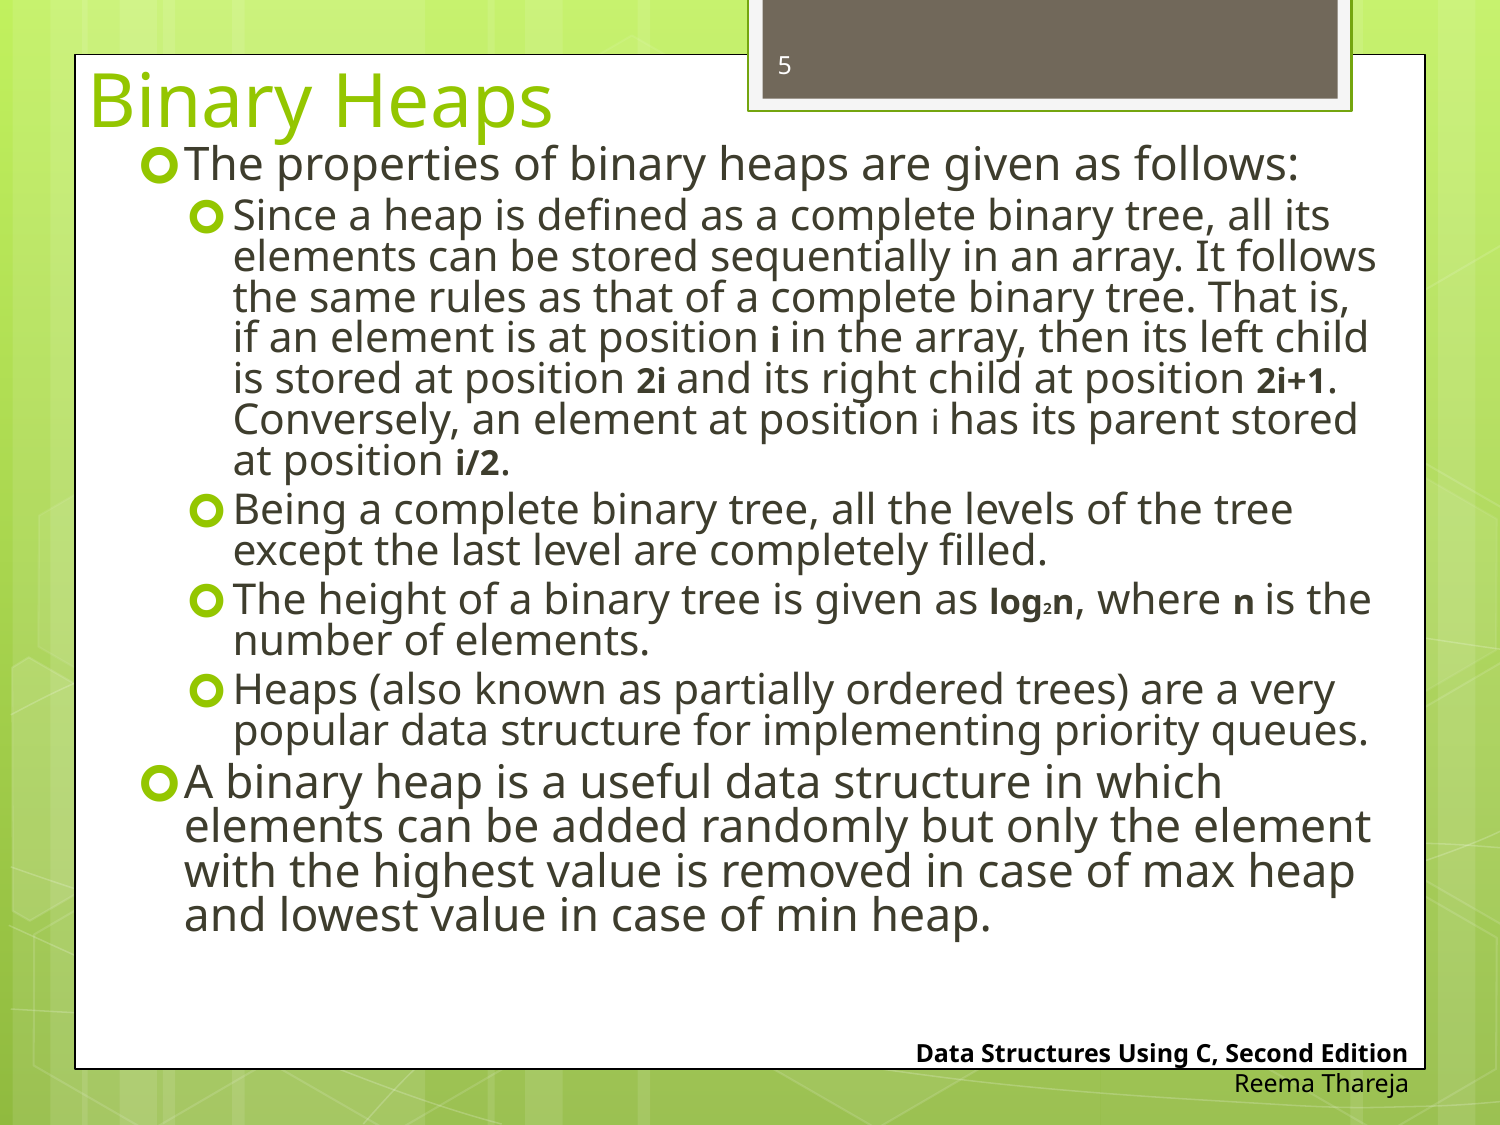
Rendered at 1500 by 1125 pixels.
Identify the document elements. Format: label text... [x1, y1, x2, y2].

list The properties of binary heaps are given as follows: Since a heap is defined as a complete binary tree, all its elements can be stored sequentially in an array. It follows the same rules as that of a complete binary tree. That is, if an element is at position i in the array, then its left child is stored at position 2i and its right child at position 2i+1. Conversely, an element at position i has its parent stored at position i/2. Being a complete binary tree, all the levels of the tree except the last level are completely filled. The height of a binary tree is given as log2n, where n is the number of elements. Heaps (also known as partially ordered trees) are a very popular data structure for implementing priority queues. A binary heap is a useful data structure in which elements can be added randomly but only the element with the highest value is removed in case of max heap and lowest value in case of min heap. [112, 137, 1400, 1025]
footer Data Structures Using C, Second Edition Reema Thareja [849, 1037, 1425, 1098]
title Binary Heaps [72, 37, 1225, 150]
slide_number 5 [762, 36, 982, 97]
